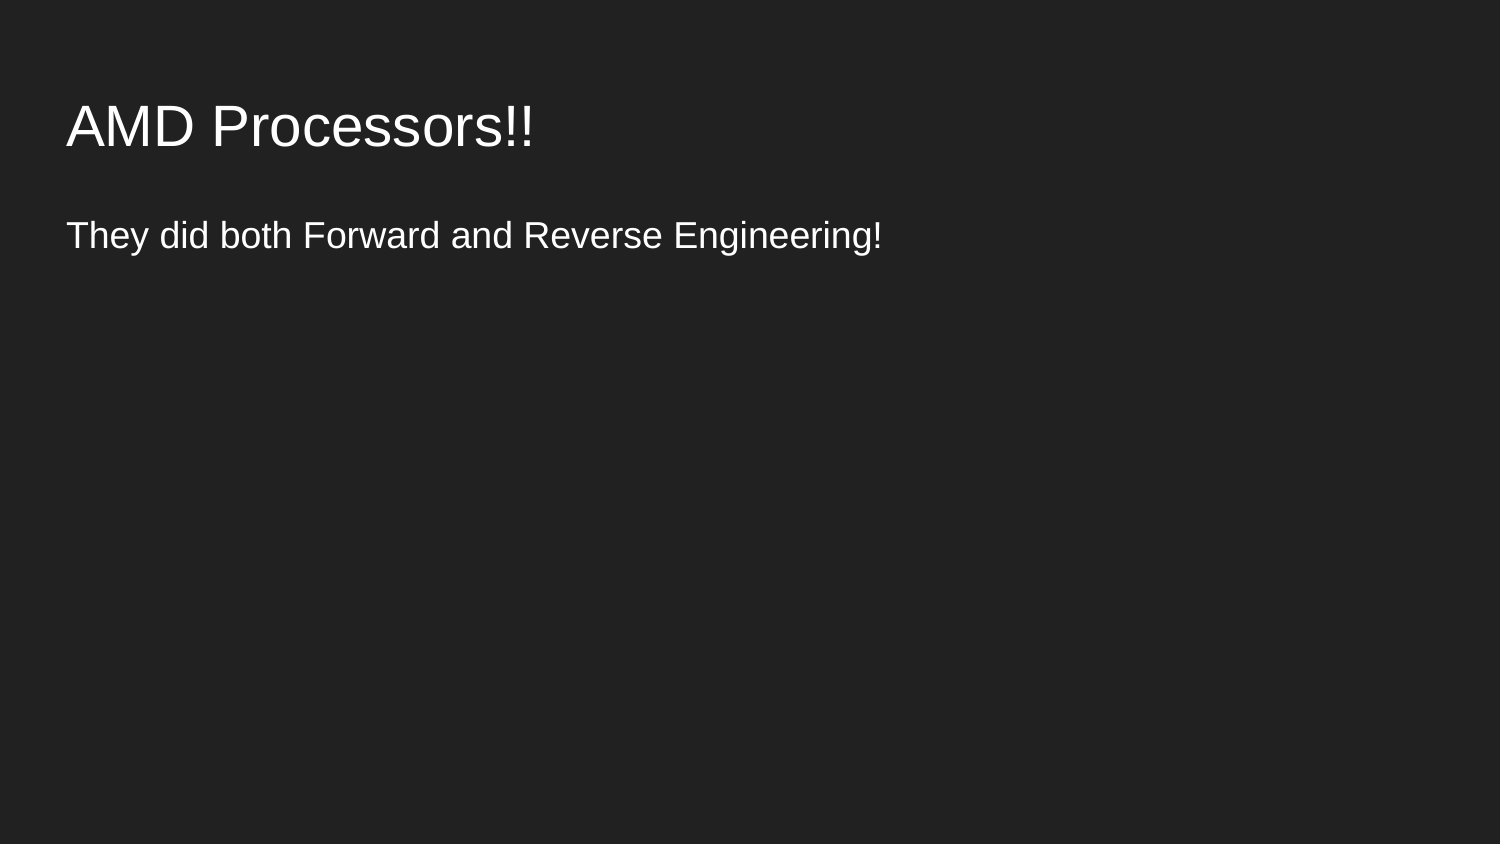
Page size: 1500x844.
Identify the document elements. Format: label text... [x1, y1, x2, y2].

list They did both Forward and Reverse Engineering! [51, 189, 1449, 750]
title AMD Processors!! [51, 72, 1449, 167]
